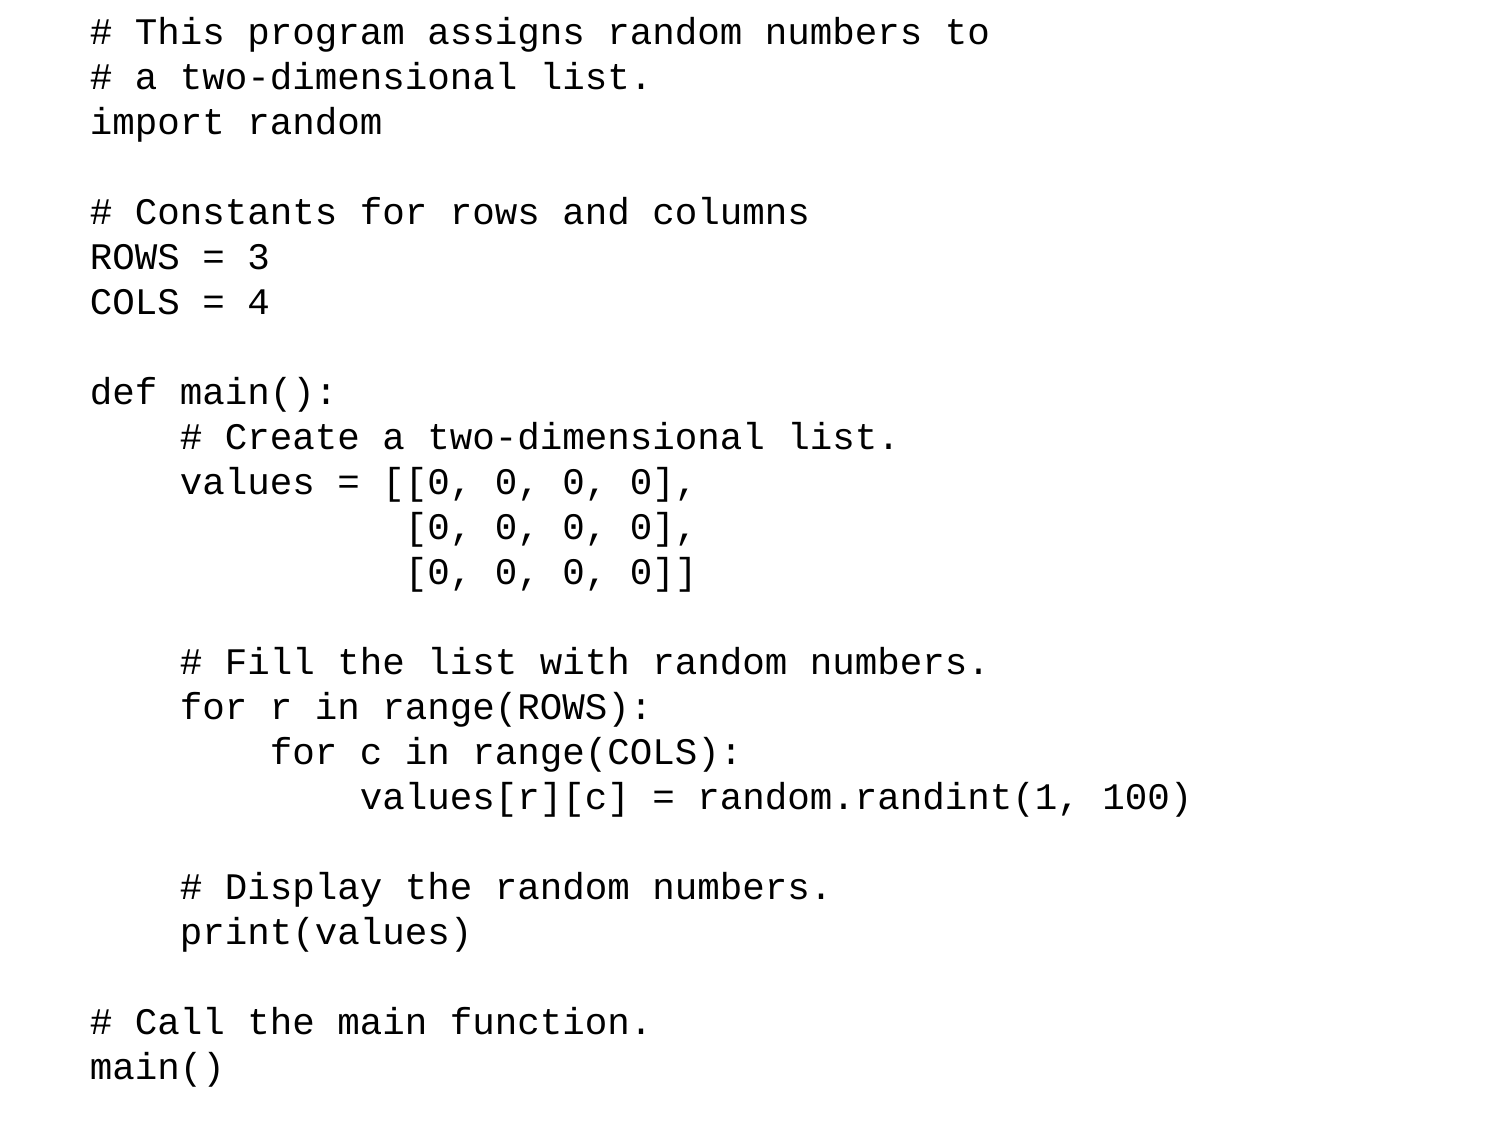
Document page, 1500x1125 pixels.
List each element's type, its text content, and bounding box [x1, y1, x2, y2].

text_box # This program assigns random numbers to # a two-dimensional list. import random # Constants for rows and columns ROWS = 3 COLS = 4 def main(): # Create a two-dimensional list. values = [[0, 0, 0, 0], [0, 0, 0, 0], [0, 0, 0, 0]] # Fill the list with random numbers. for r in range(ROWS): for c in range(COLS): values[r][c] = random.randint(1, 100) # Display the random numbers. print(values) # Call the main function. main() [74, 0, 1425, 1095]
